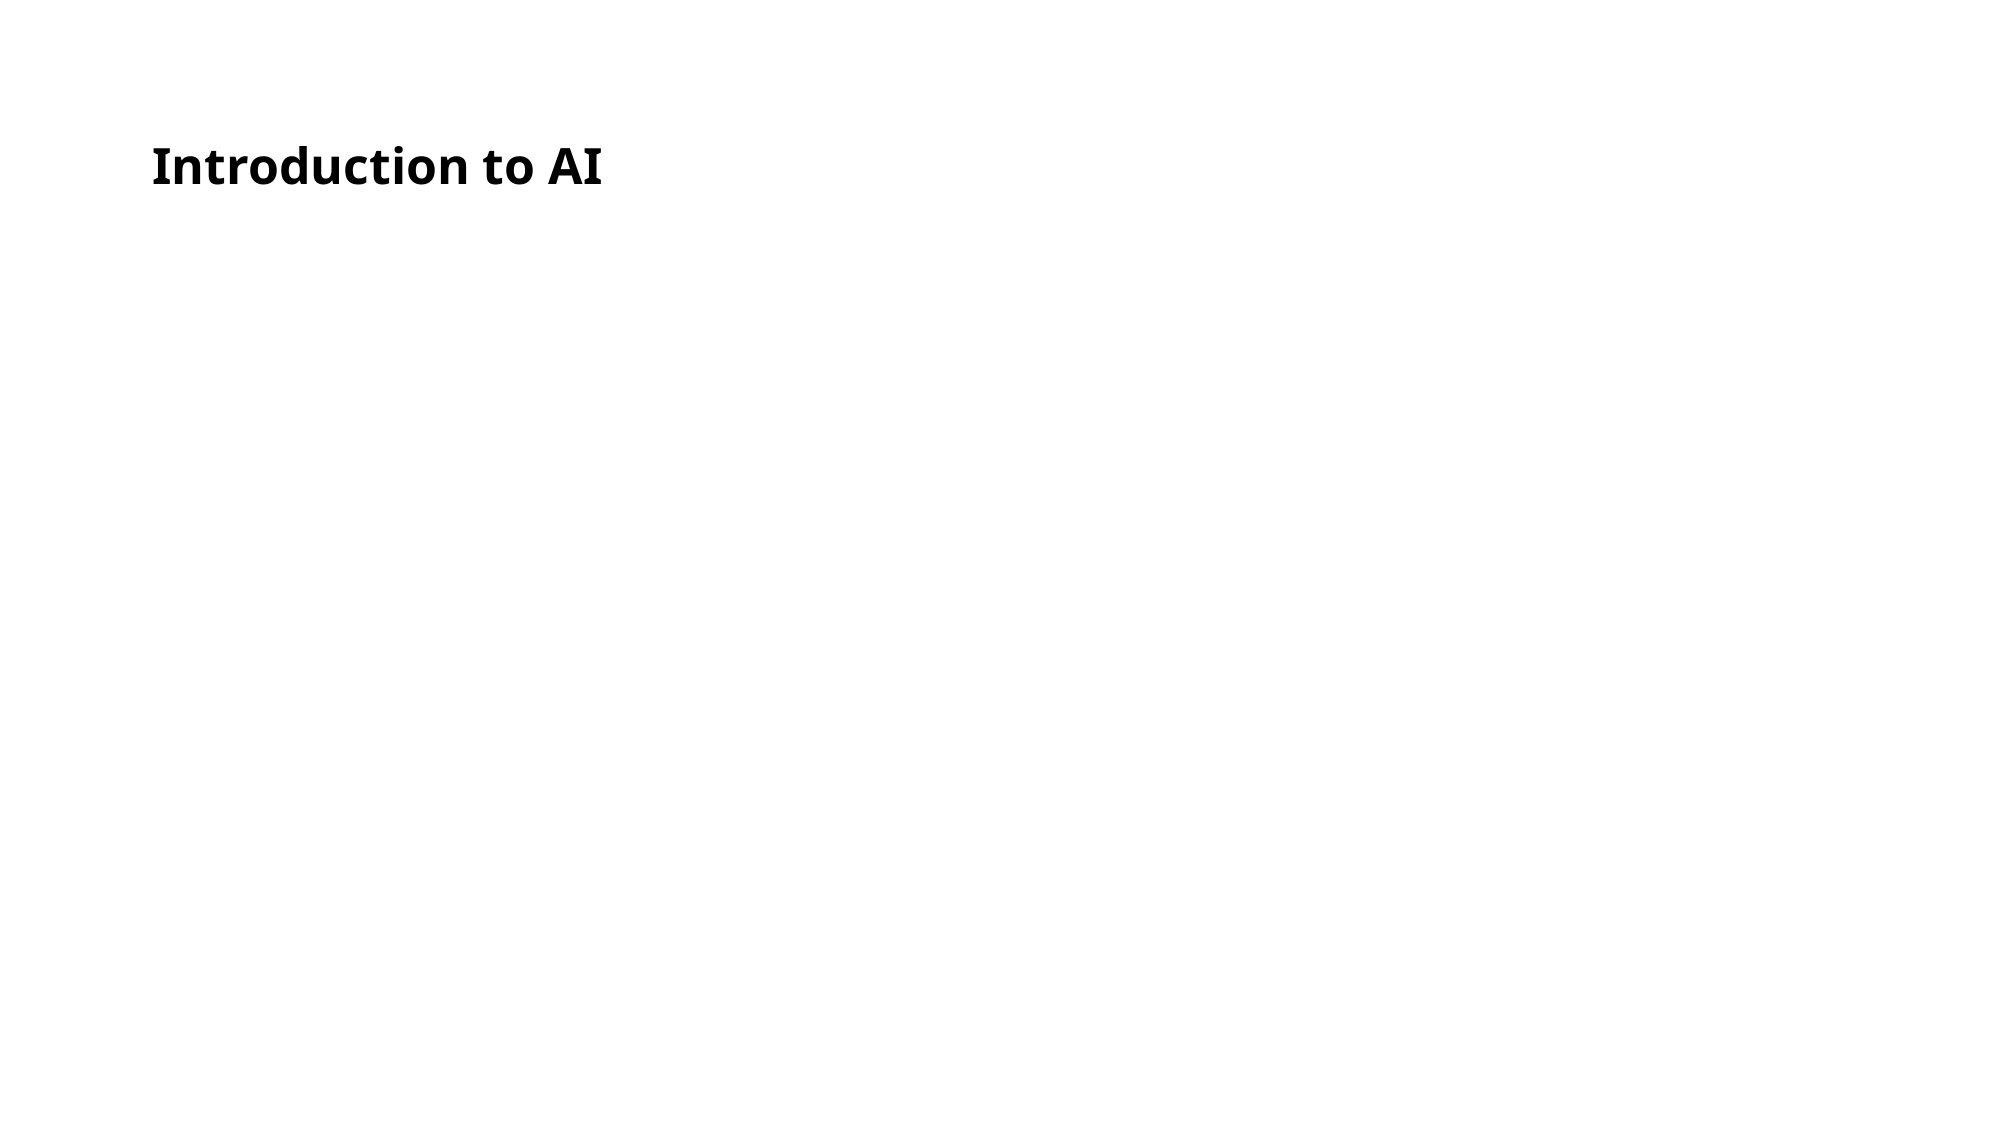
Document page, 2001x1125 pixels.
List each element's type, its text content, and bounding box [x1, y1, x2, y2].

title Introduction to AI [137, 59, 1863, 278]
